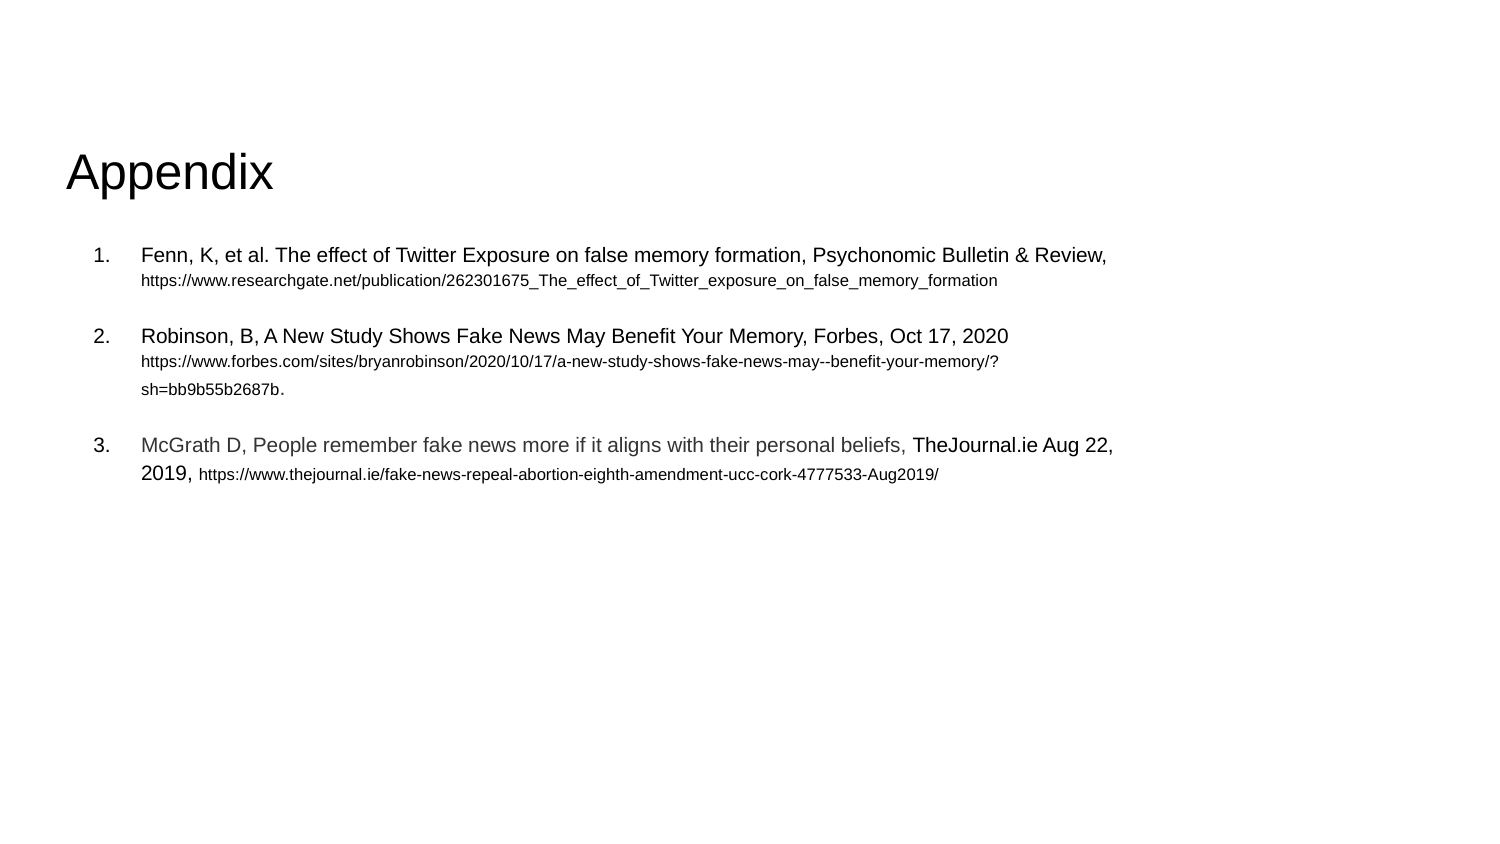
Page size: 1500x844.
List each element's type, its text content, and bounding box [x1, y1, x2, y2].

list Fenn, K, et al. The effect of Twitter Exposure on false memory formation, Psychonomic Bulletin & Review, https://www.researchgate.net/publication/262301675_The_effect_of_Twitter_exposure_on_false_memory_formation Robinson, B, A New Study Shows Fake News May Benefit Your Memory, Forbes, Oct 17, 2020 https://www.forbes.com/sites/bryanrobinson/2020/10/17/a-new-study-shows-fake-news-may--benefit-your-memory/?sh=bb9b55b2687b. McGrath D, People remember fake news more if it aligns with their personal beliefs, TheJournal.ie Aug 22, 2019, https://www.thejournal.ie/fake-news-repeal-abortion-eighth-amendment-ucc-cork-4777533-Aug2019/ [51, 223, 1138, 746]
title Appendix [51, 91, 512, 216]
